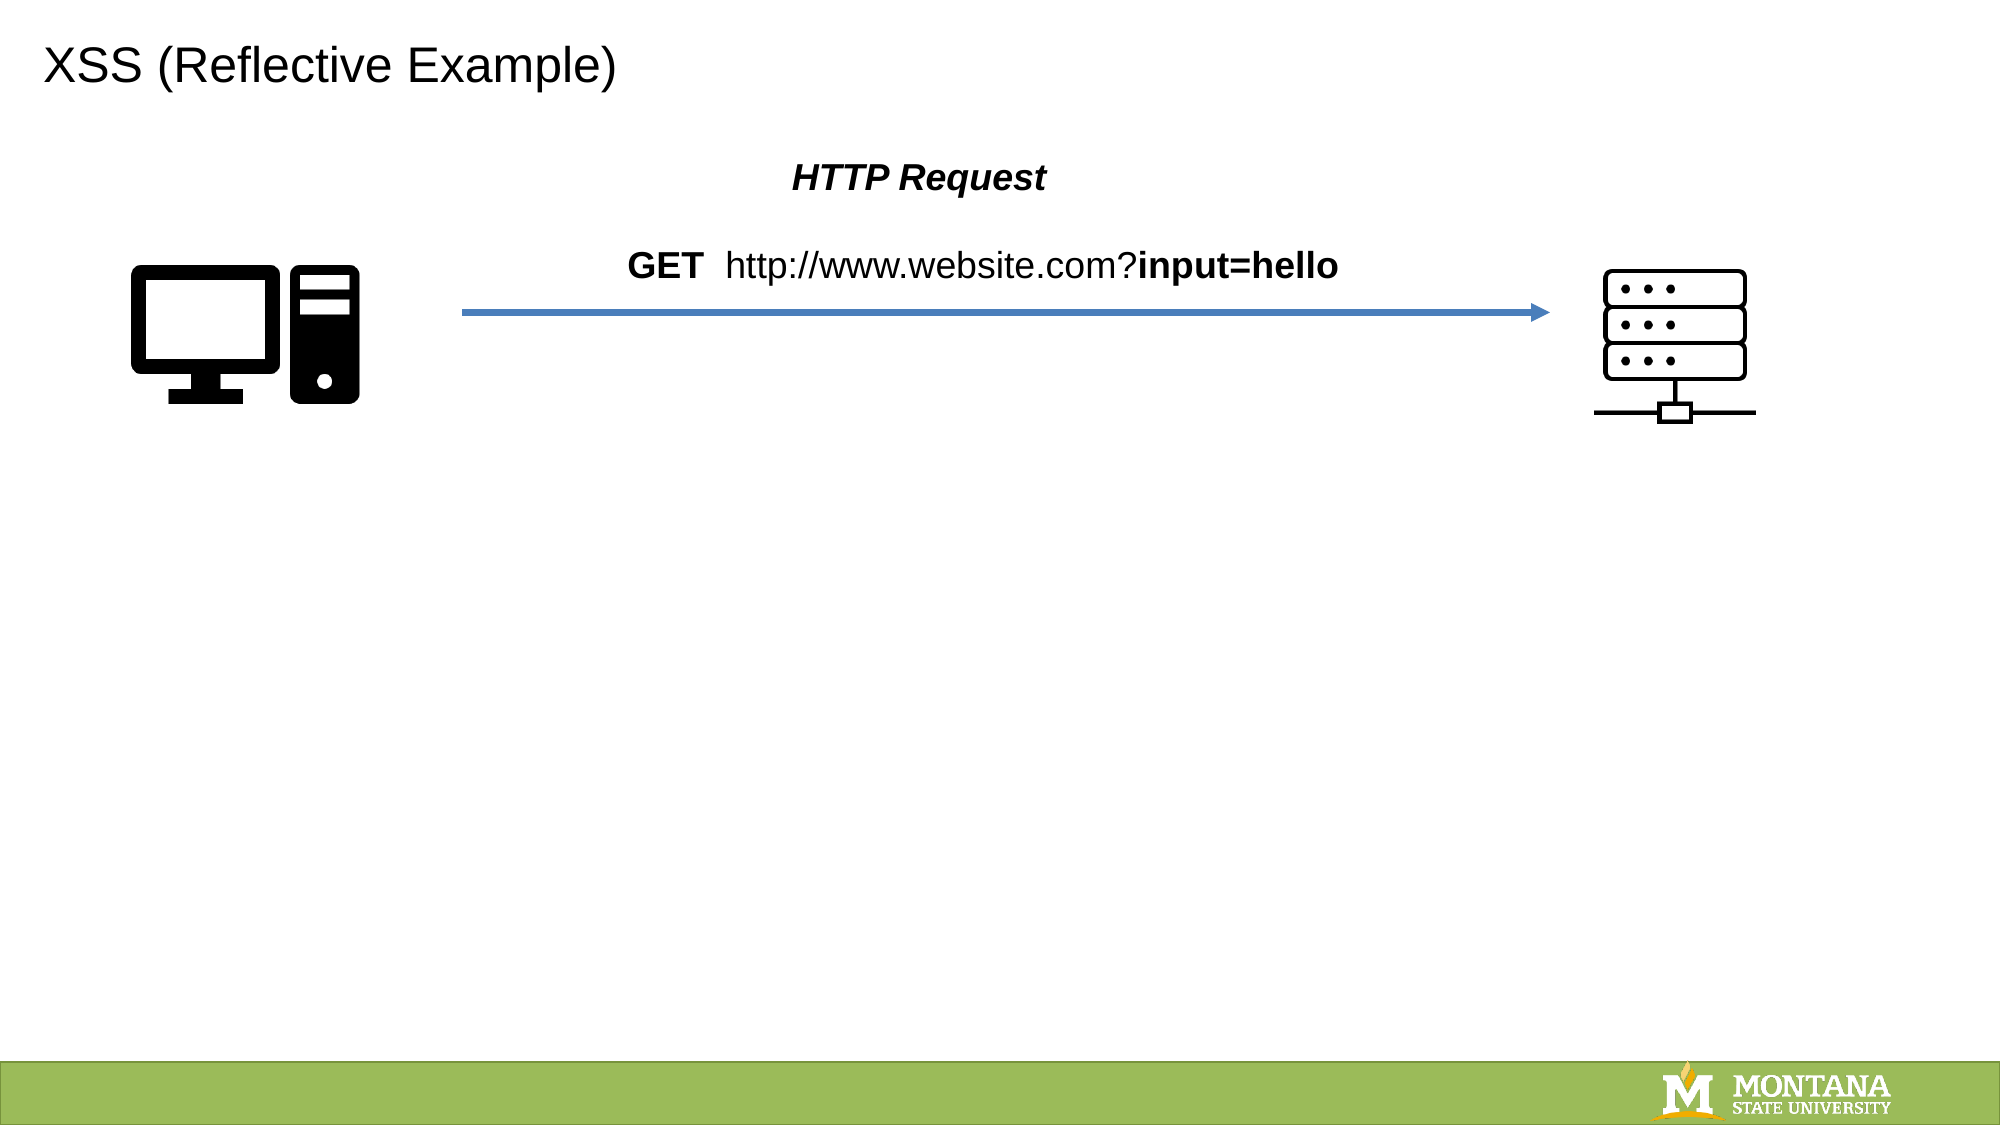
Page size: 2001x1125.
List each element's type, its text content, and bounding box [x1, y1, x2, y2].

text_box HTTP Request [777, 145, 1062, 206]
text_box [1892, 1060, 2000, 1125]
picture [1567, 237, 1783, 453]
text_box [0, 1060, 1647, 1125]
text_box GET http://www.website.com?input=hello [612, 233, 1355, 294]
picture [125, 214, 364, 453]
picture [1649, 1060, 1892, 1122]
text_box XSS (Reflective Example) [28, 24, 633, 100]
